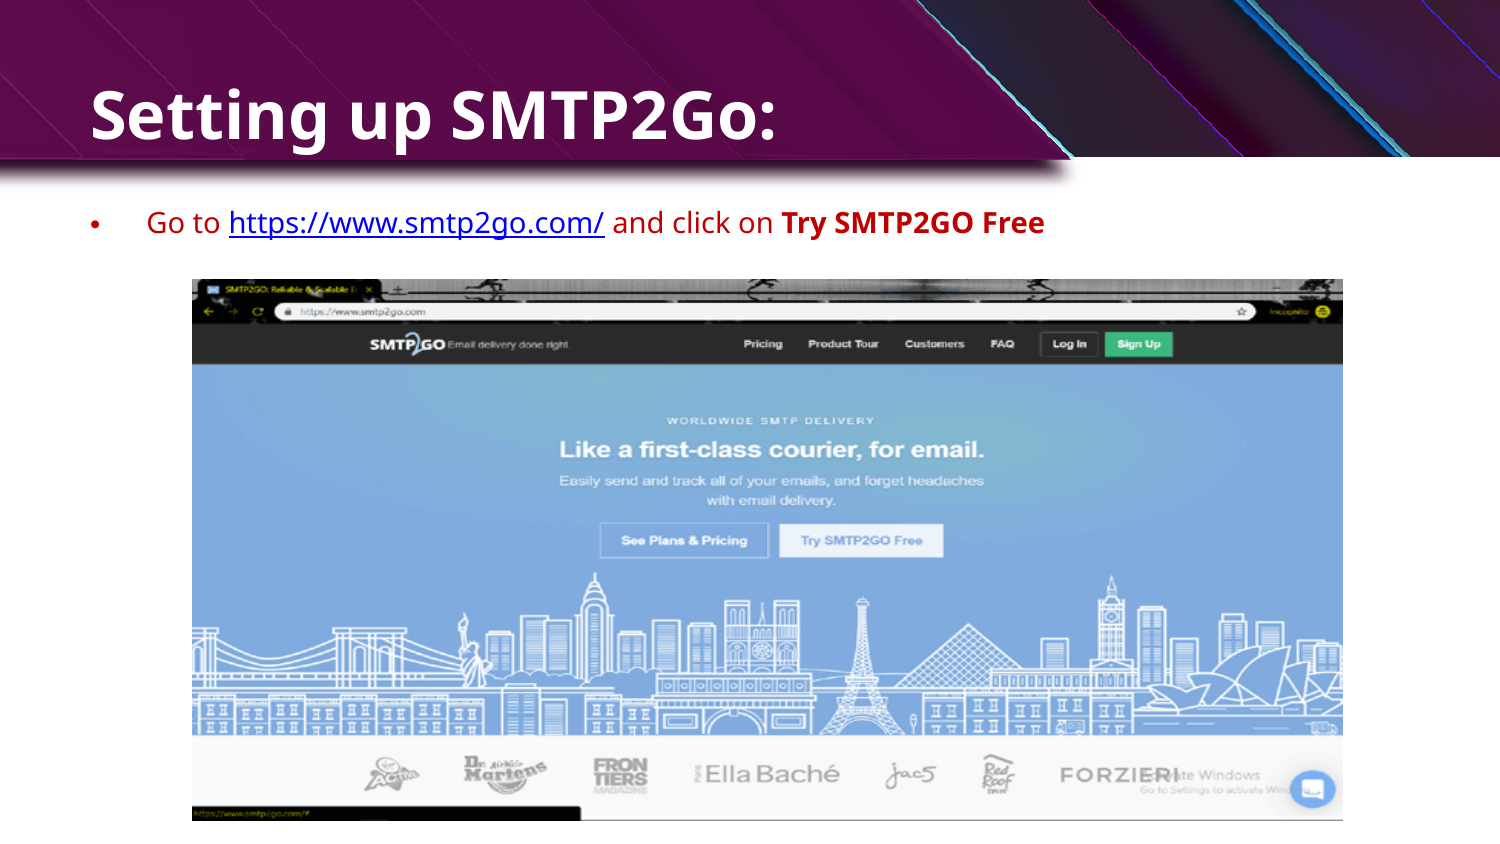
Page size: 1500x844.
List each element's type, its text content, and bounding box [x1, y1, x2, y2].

picture [0, 0, 1500, 844]
list Go to https://www.smtp2go.com/ and click on Try SMTP2GO Free [75, 196, 1388, 754]
title Setting up SMTP2Go: [75, 42, 1425, 183]
